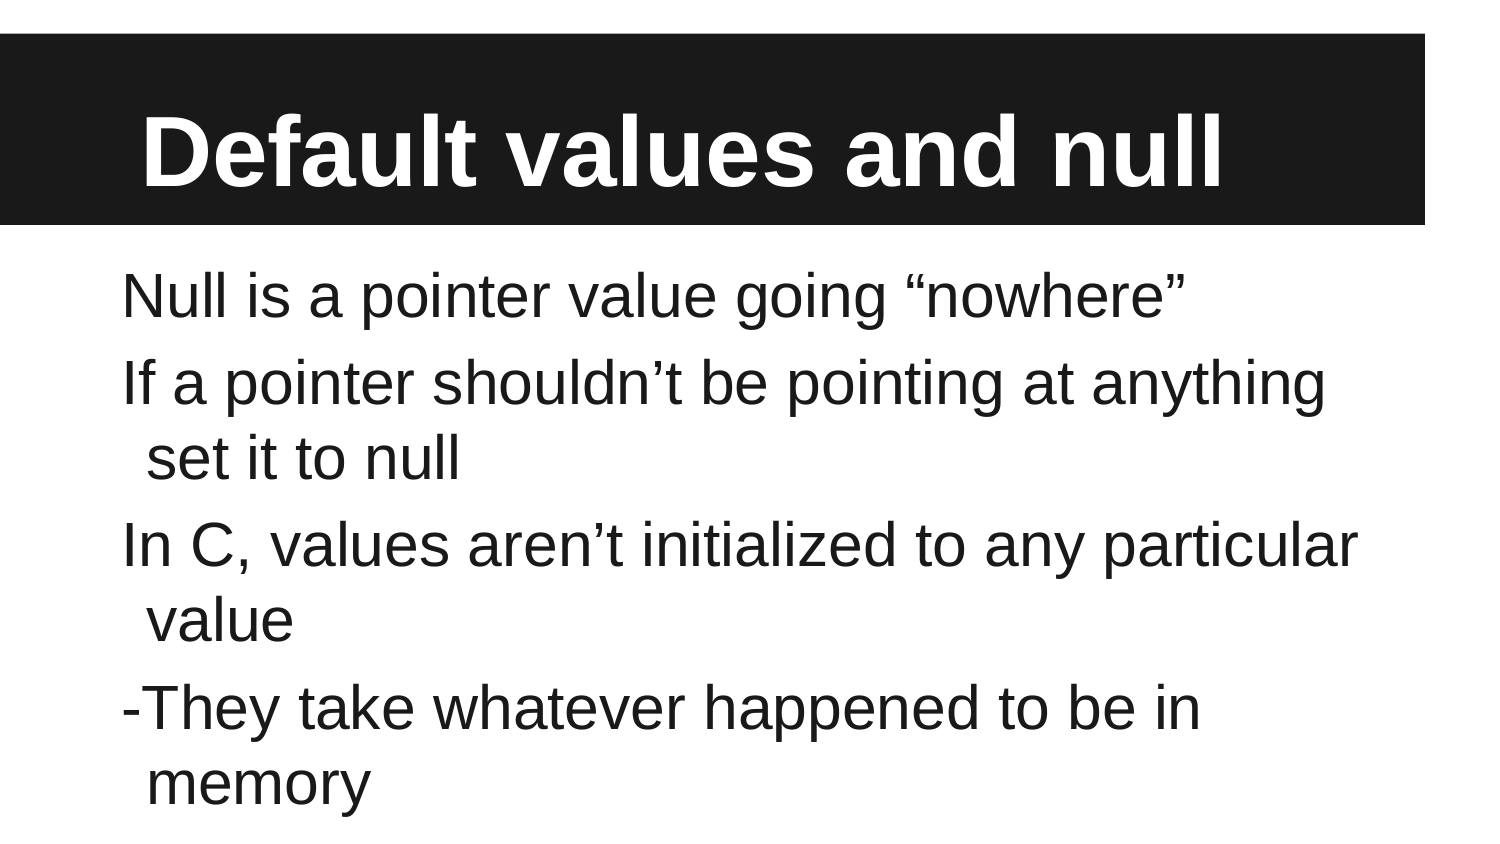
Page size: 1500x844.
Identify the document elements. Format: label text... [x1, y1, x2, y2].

title Default values and null [75, 33, 1425, 221]
list Null is a pointer value going “nowhere” If a pointer shouldn’t be pointing at anything set it to null In C, values aren’t initialized to any particular value -They take whatever happened to be in memory [75, 239, 1425, 808]
